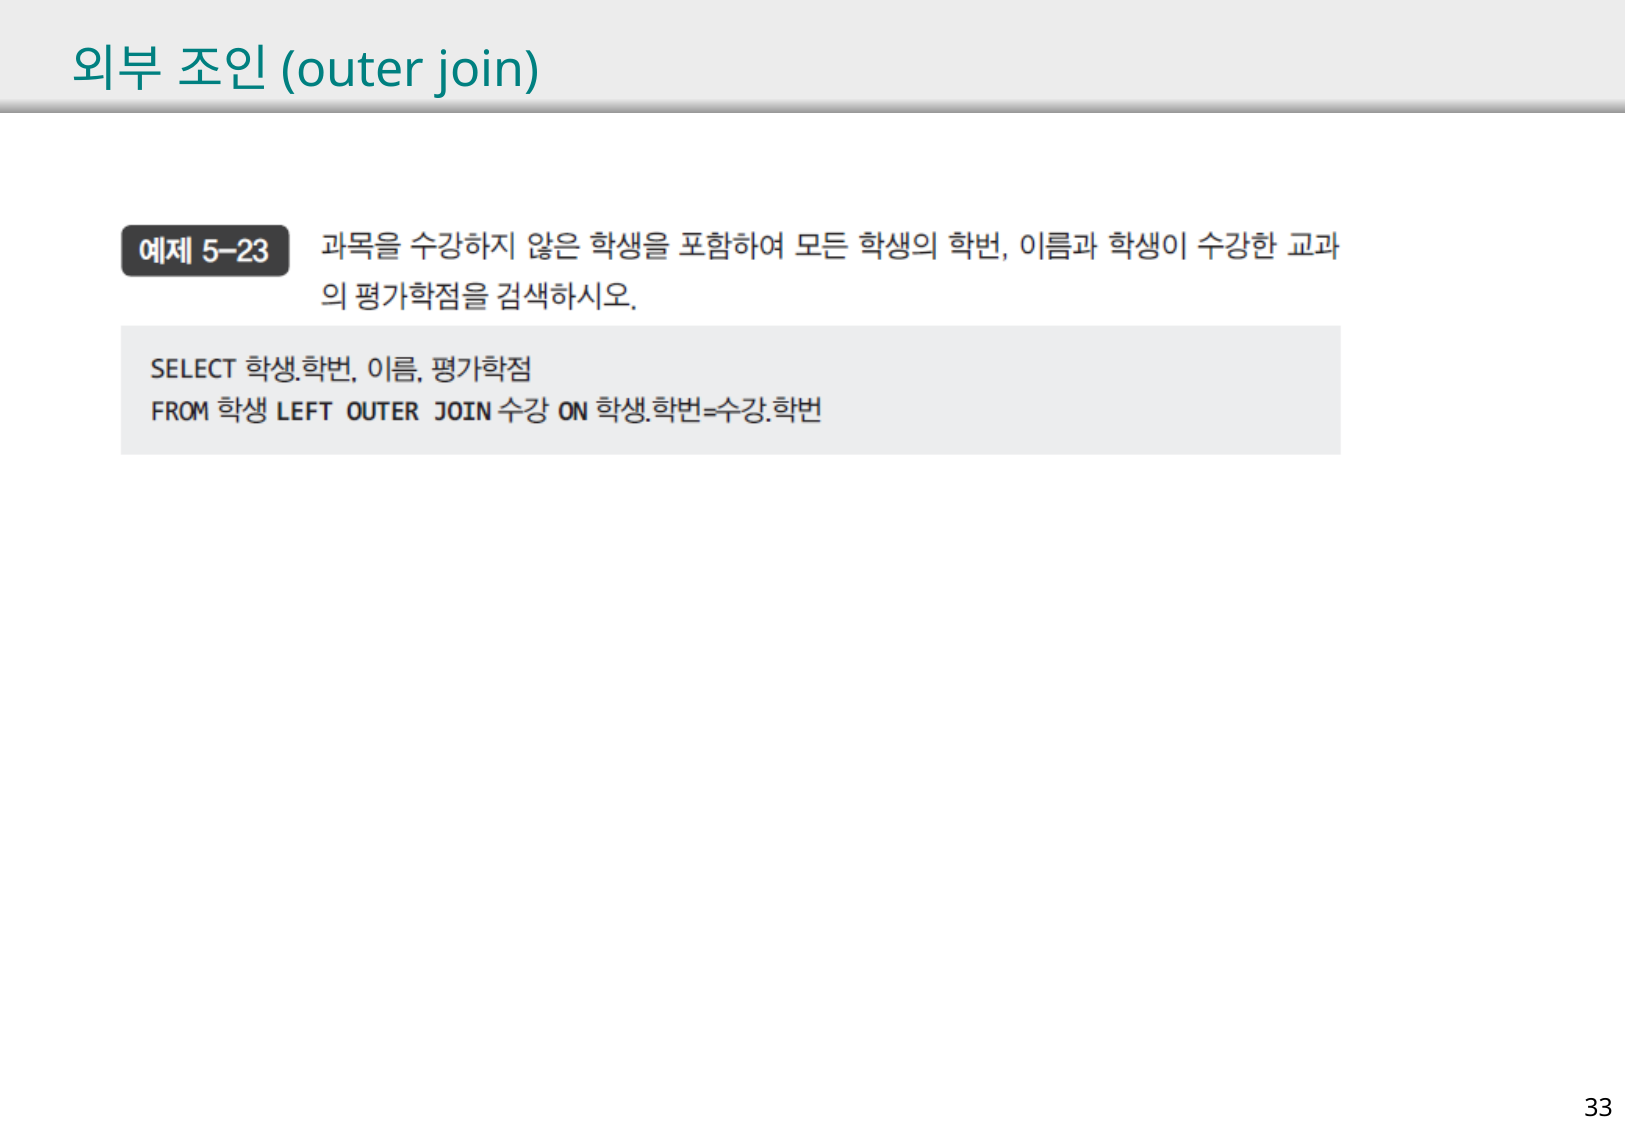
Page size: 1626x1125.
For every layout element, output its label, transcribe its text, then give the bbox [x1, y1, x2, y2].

picture [115, 219, 1352, 466]
title 외부 조인(outer join) [56, 18, 1545, 115]
